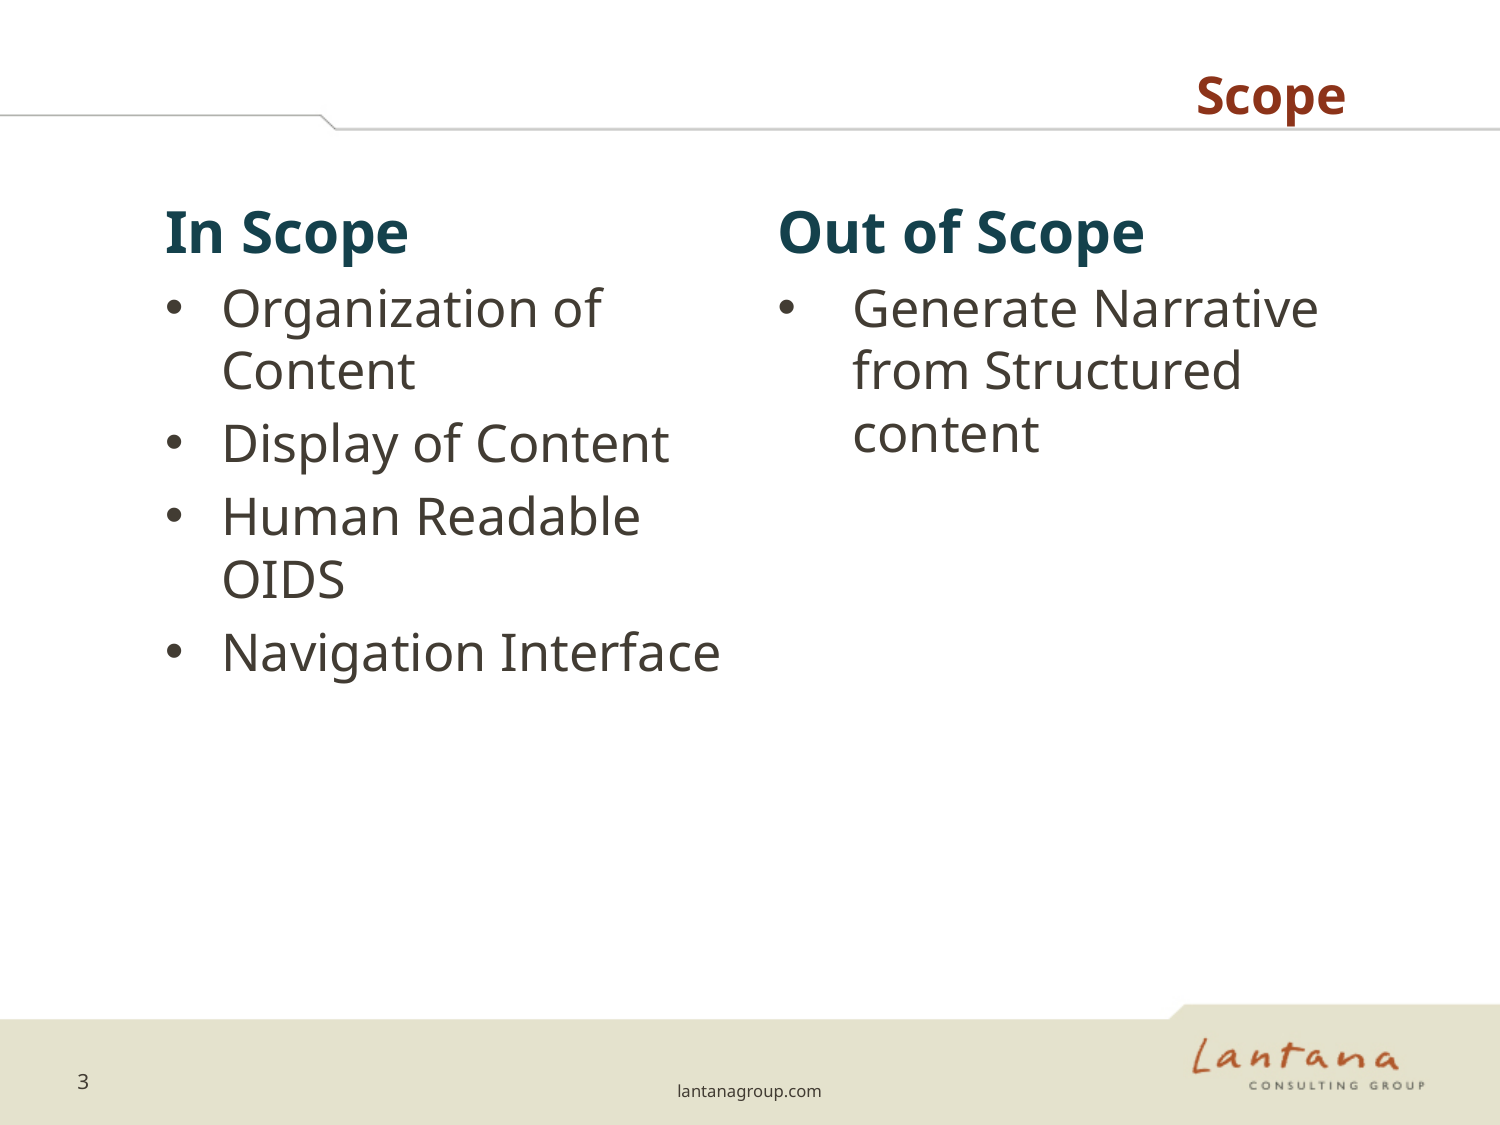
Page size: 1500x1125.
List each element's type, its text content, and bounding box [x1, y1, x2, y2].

slide_number 3 [62, 1052, 163, 1113]
list Out of Scope Generate Narrative from Structured content [762, 187, 1363, 930]
title Scope [337, 37, 1363, 150]
list In Scope Organization of Content Display of Content Human Readable OIDS Navigation Interface [150, 187, 750, 930]
footer lantanagroup.com [324, 1062, 1175, 1123]
picture [0, 0, 1500, 1125]
